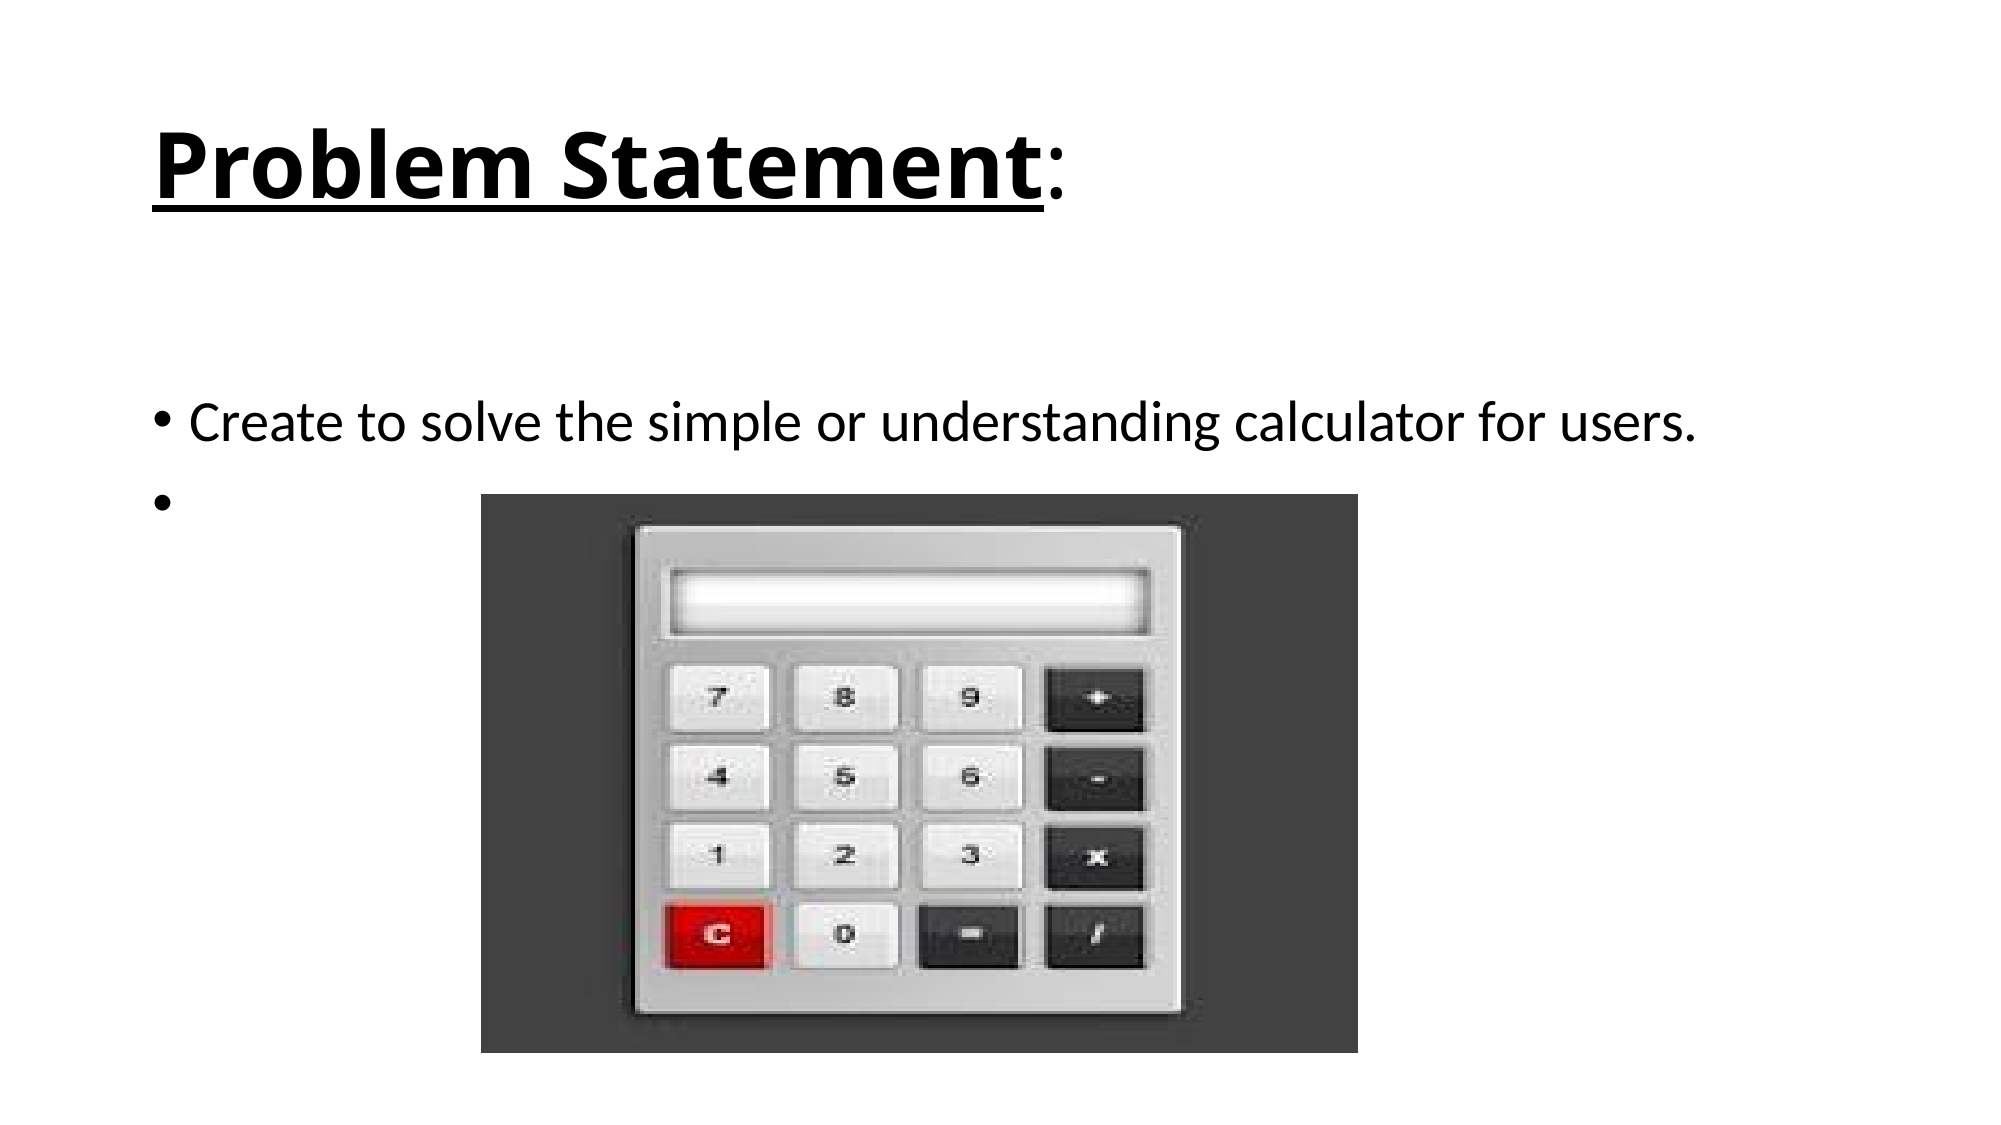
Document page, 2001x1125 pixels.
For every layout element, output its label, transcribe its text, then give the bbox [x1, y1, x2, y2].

picture [481, 494, 1358, 1053]
list Create to solve the simple or understanding calculator for users. [137, 299, 1863, 1014]
title Problem Statement: [137, 59, 1863, 278]
